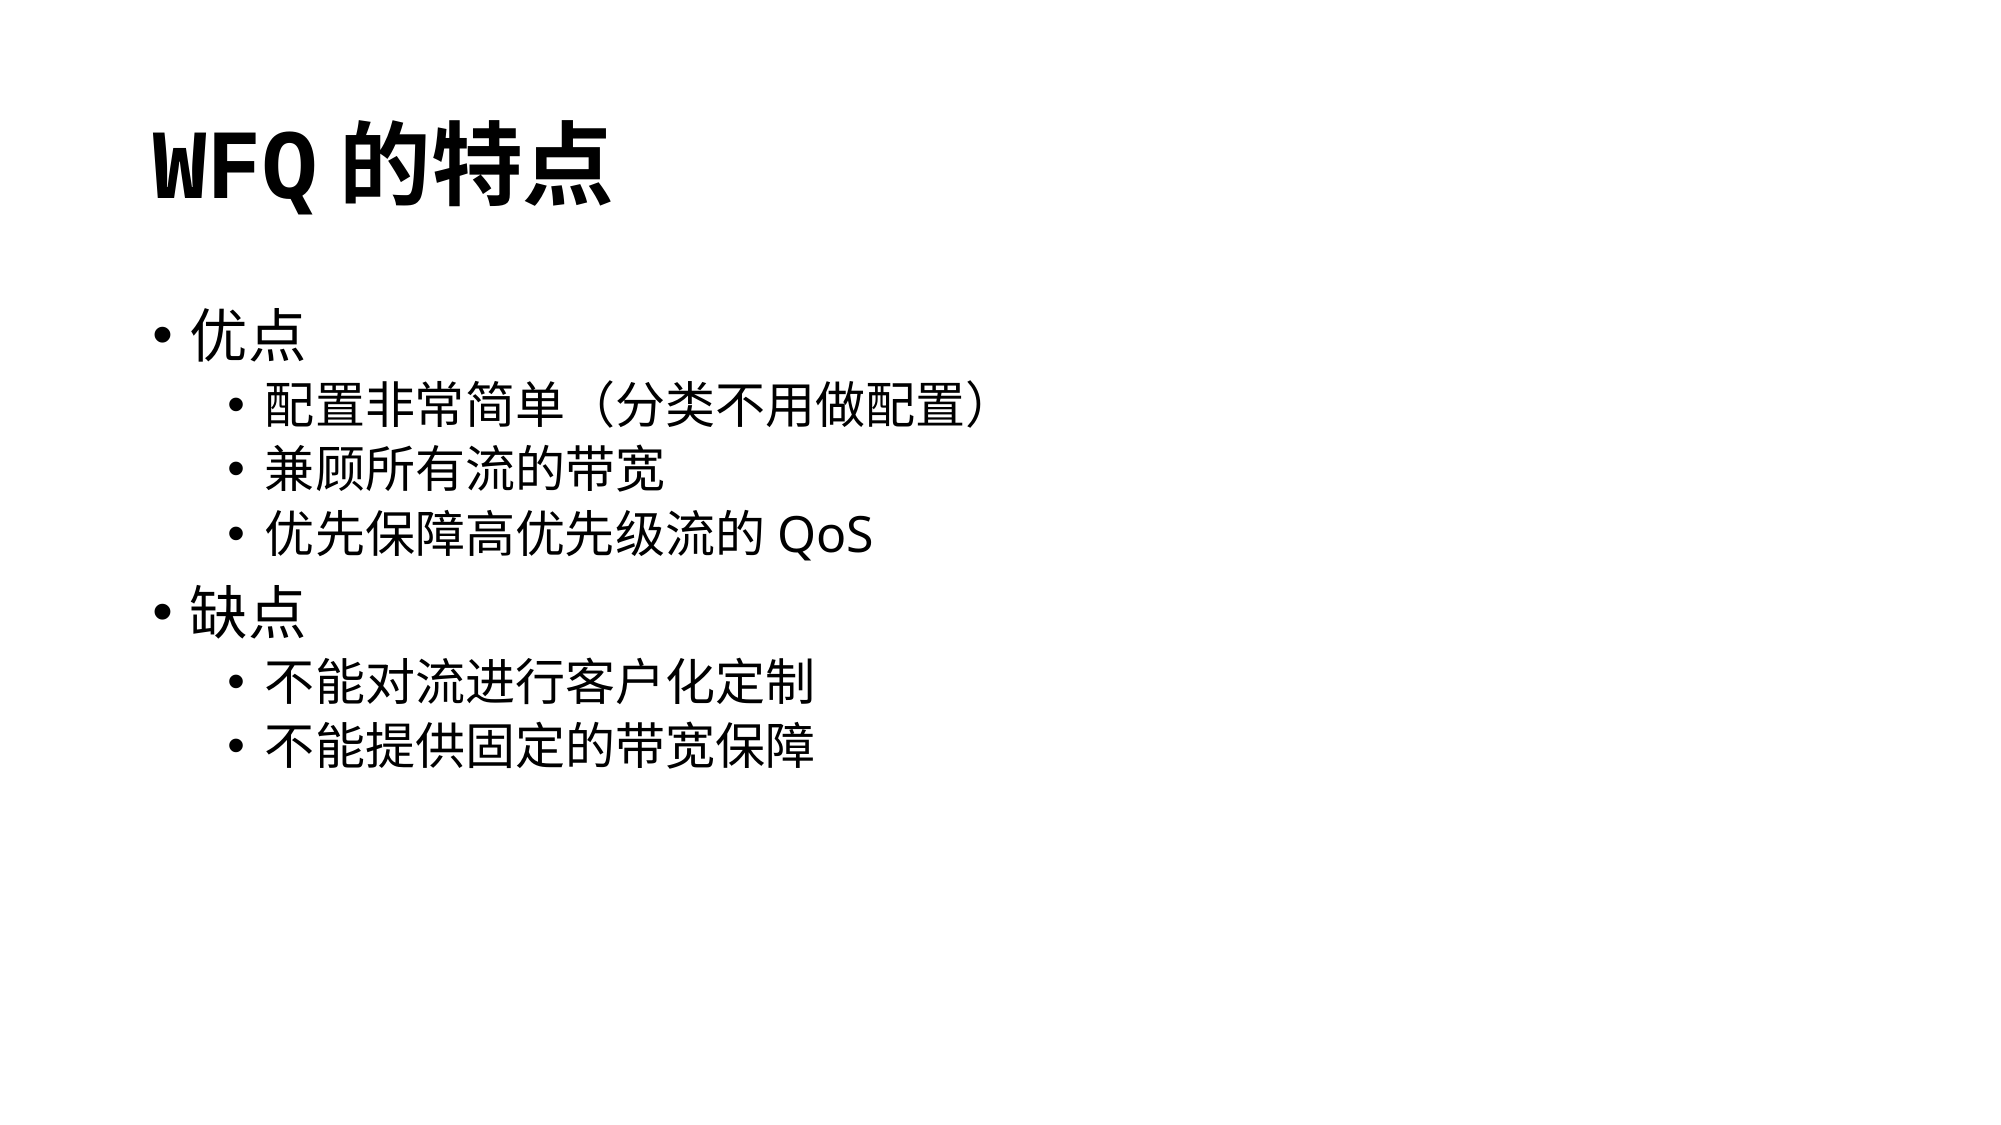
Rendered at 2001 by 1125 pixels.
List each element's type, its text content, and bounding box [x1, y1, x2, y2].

title WFQ的特点 [137, 59, 1863, 278]
list 优点 配置非常简单（分类不用做配置） 兼顾所有流的带宽 优先保障高优先级流的QoS 缺点 不能对流进行客户化定制 不能提供固定的带宽保障 [137, 299, 1863, 1014]
